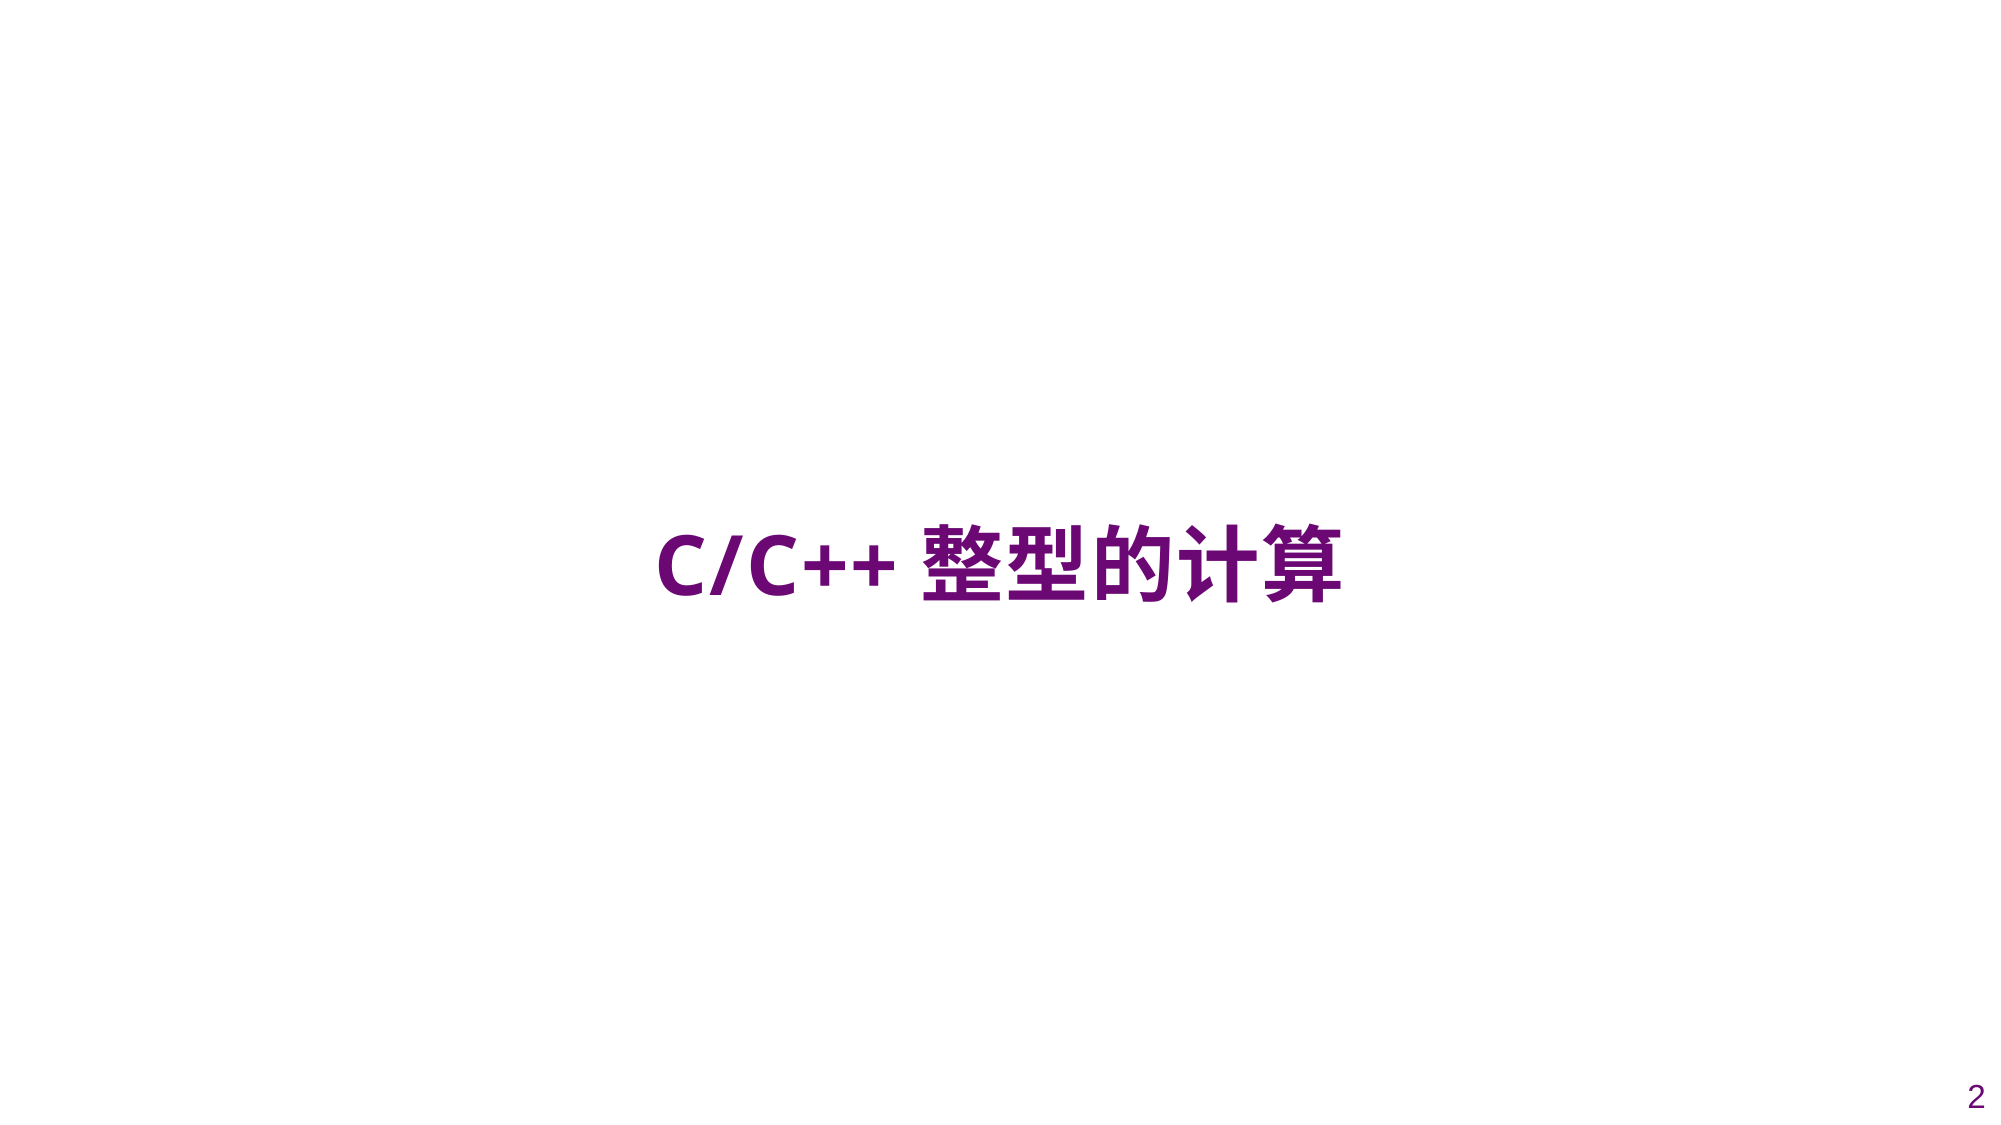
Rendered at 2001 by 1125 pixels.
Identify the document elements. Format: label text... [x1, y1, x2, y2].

slide_number 2 [1918, 1065, 2000, 1125]
text_box C/C++整型的计算 [369, 502, 1631, 621]
